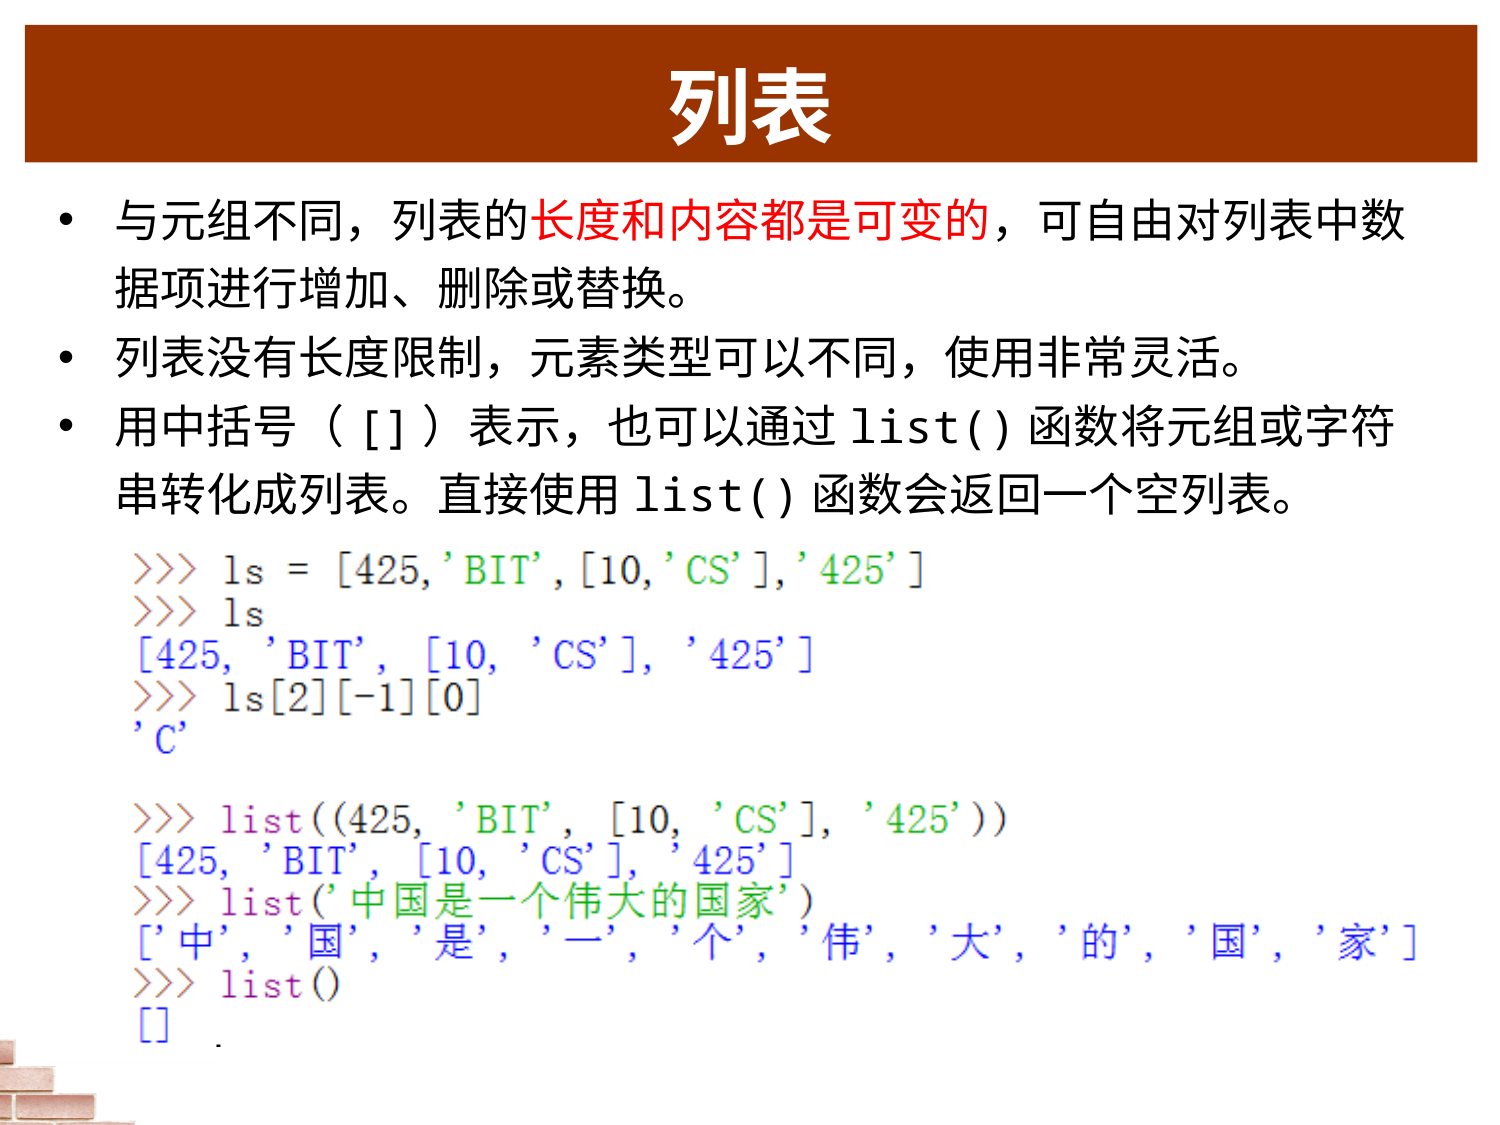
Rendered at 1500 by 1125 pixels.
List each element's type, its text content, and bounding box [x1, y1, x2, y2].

picture [0, 798, 1427, 1125]
picture [123, 550, 948, 760]
text_box 与元组不同，列表的长度和内容都是可变的，可自由对列表中数据项进行增加、删除或替换。 列表没有长度限制，元素类型可以不同，使用非常灵活。 用中括号（[]）表示，也可以通过list()函数将元组或字符串转化成列表。直接使用list()函数会返回一个空列表。 [41, 170, 1447, 598]
title 列表 [24, 24, 1478, 163]
